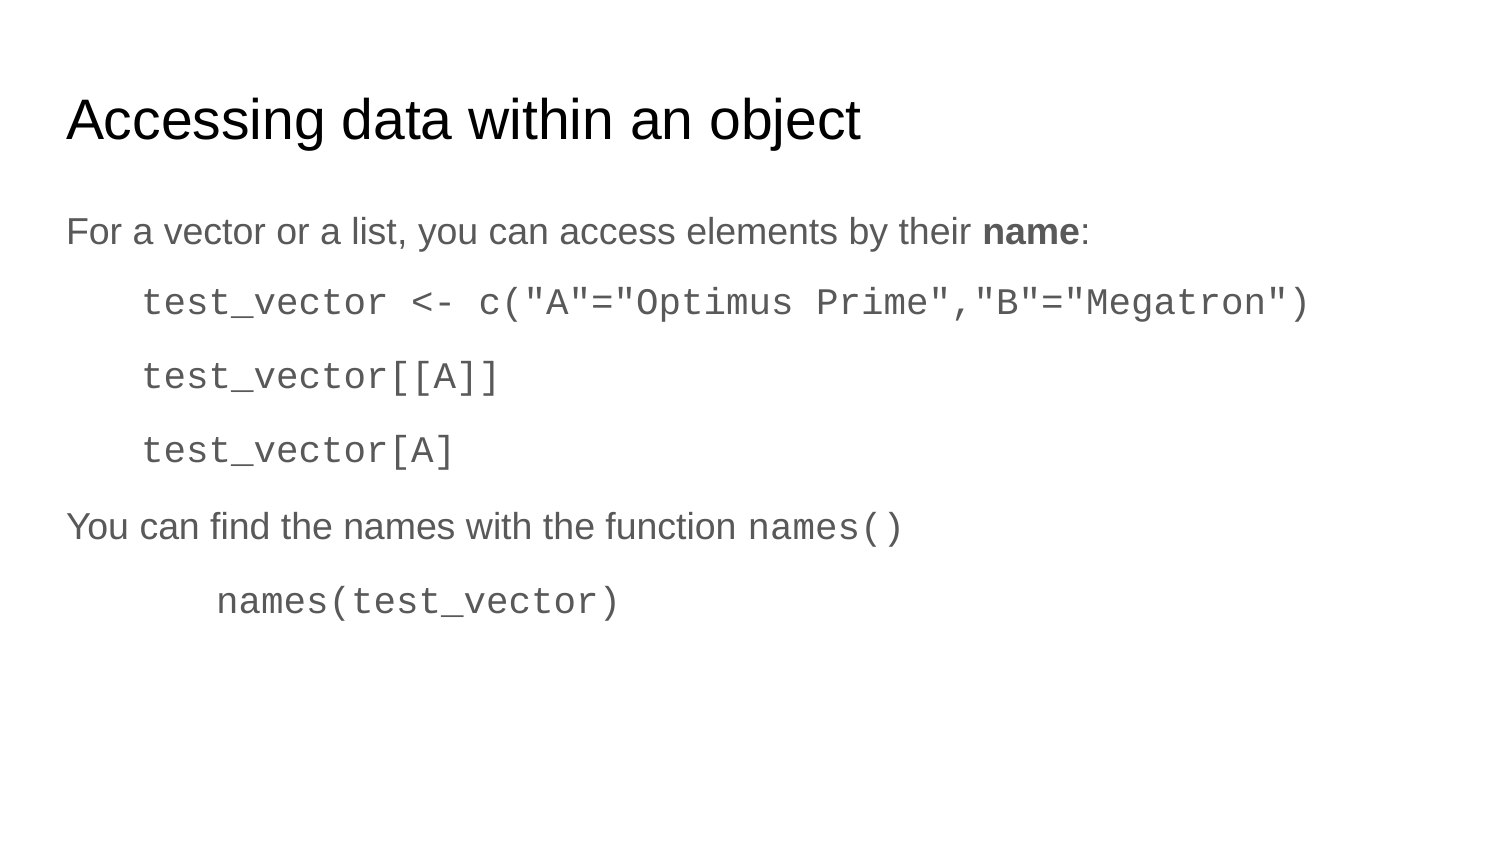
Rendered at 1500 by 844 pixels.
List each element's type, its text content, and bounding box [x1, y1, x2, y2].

list For a vector or a list, you can access elements by their name: test_vector <- c("A"="Optimus Prime","B"="Megatron") test_vector[[A]] test_vector[A] You can find the names with the function names() names(test_vector) [51, 189, 1449, 750]
title Accessing data within an object [51, 72, 1449, 167]
